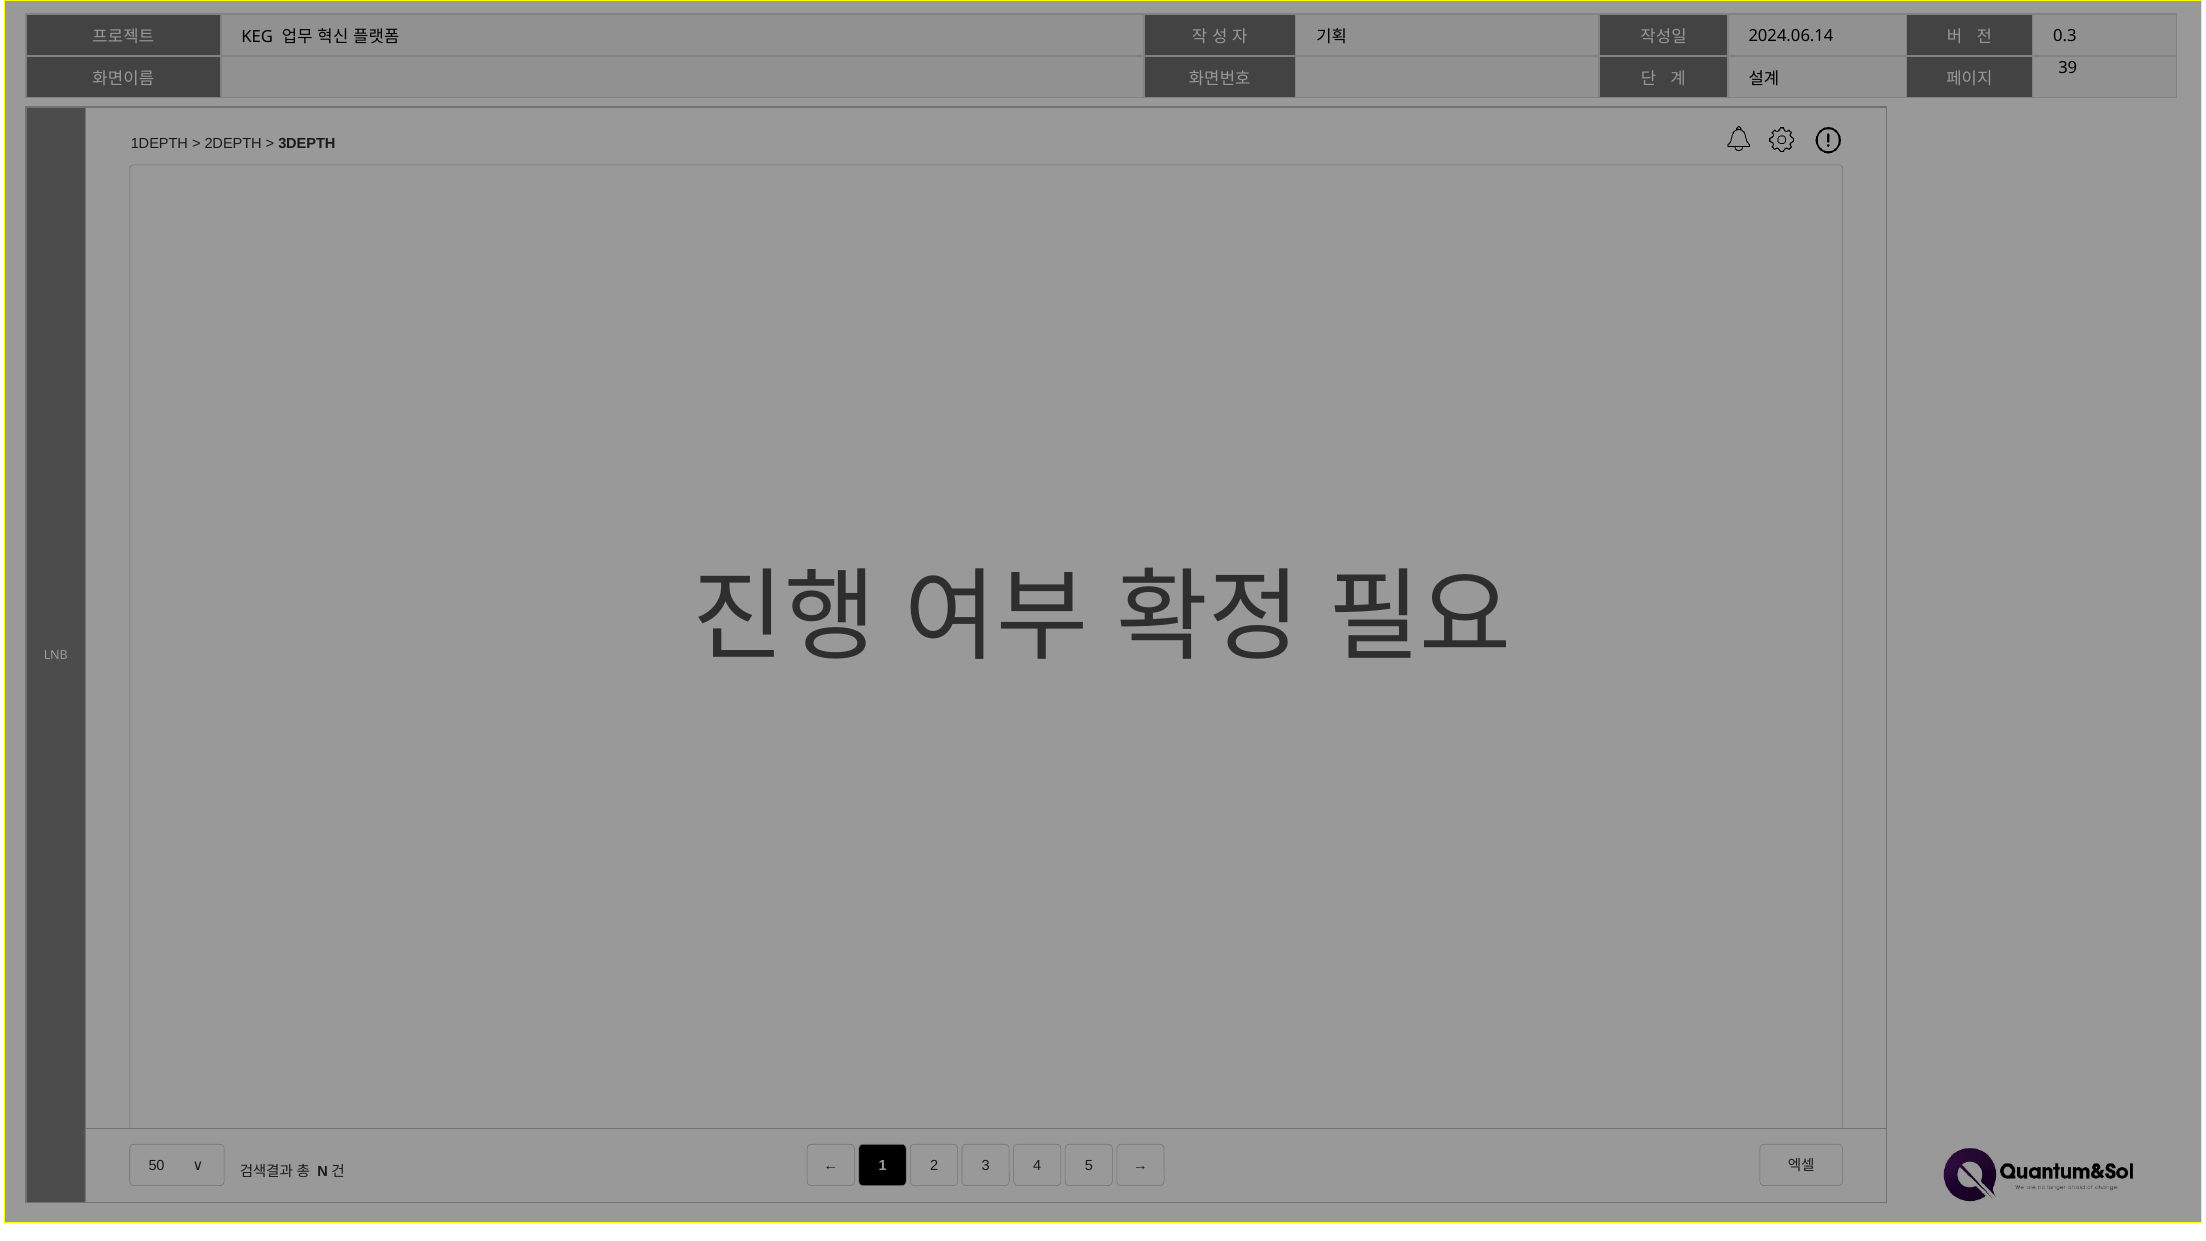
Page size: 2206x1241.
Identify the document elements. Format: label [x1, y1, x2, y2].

text_box [4, 0, 2202, 1223]
